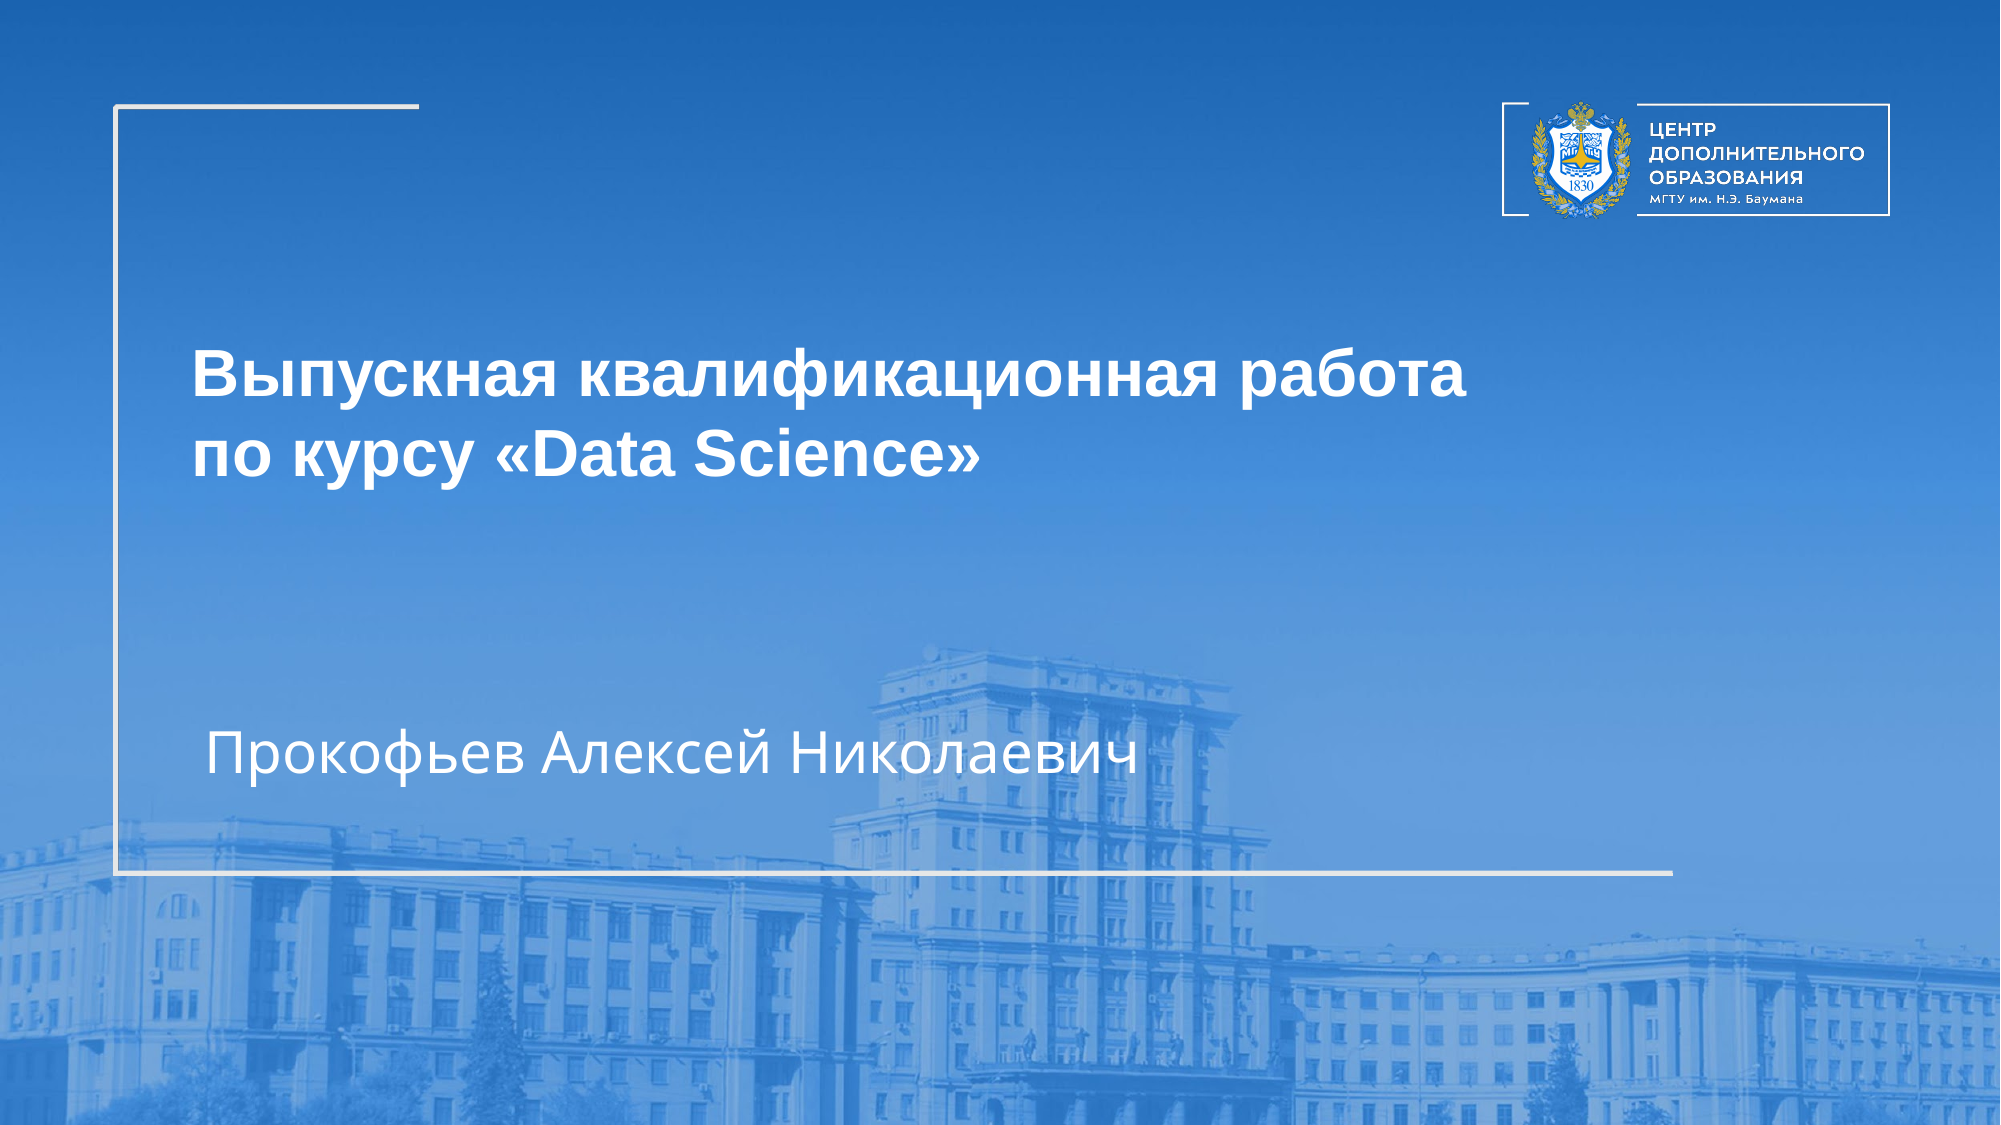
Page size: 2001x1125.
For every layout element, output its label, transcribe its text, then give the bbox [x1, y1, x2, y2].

title Выпускная квалификационная работа по курсу «Data Science» [176, 136, 1673, 578]
picture [0, 0, 2000, 1125]
subtitle Прокофьев Алексей Николаевич [176, 715, 1673, 860]
